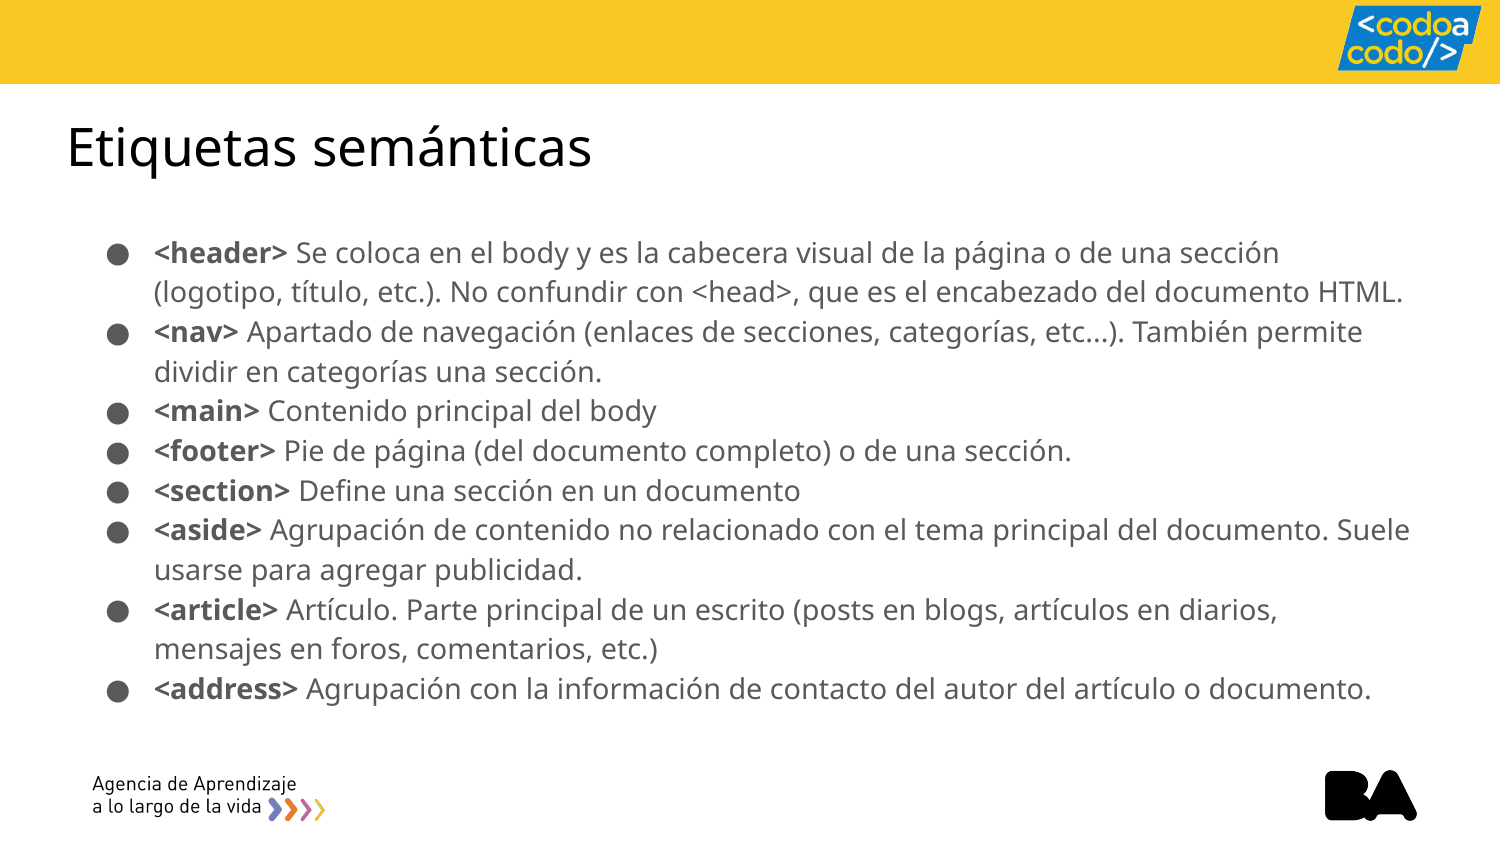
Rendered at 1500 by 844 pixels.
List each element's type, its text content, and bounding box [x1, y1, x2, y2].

list <header> Se coloca en el body y es la cabecera visual de la página o de una sección (logotipo, título, etc.). No confundir con <head>, que es el encabezado del documento HTML. <nav> Apartado de navegación (enlaces de secciones, categorías, etc...). También permite dividir en categorías una sección. <main> Contenido principal del body <footer> Pie de página (del documento completo) o de una sección. <section> Define una sección en un documento <aside> Agrupación de contenido no relacionado con el tema principal del documento. Suele usarse para agregar publicidad. <article> Artículo. Parte principal de un escrito (posts en blogs, artículos en diarios, mensajes en foros, comentarios, etc.) <address> Agrupación con la información de contacto del autor del artículo o documento. [70, 214, 1430, 759]
title Etiquetas semánticas [51, 98, 1446, 192]
picture [1337, 5, 1482, 71]
picture [70, 759, 344, 835]
picture [1325, 770, 1417, 821]
